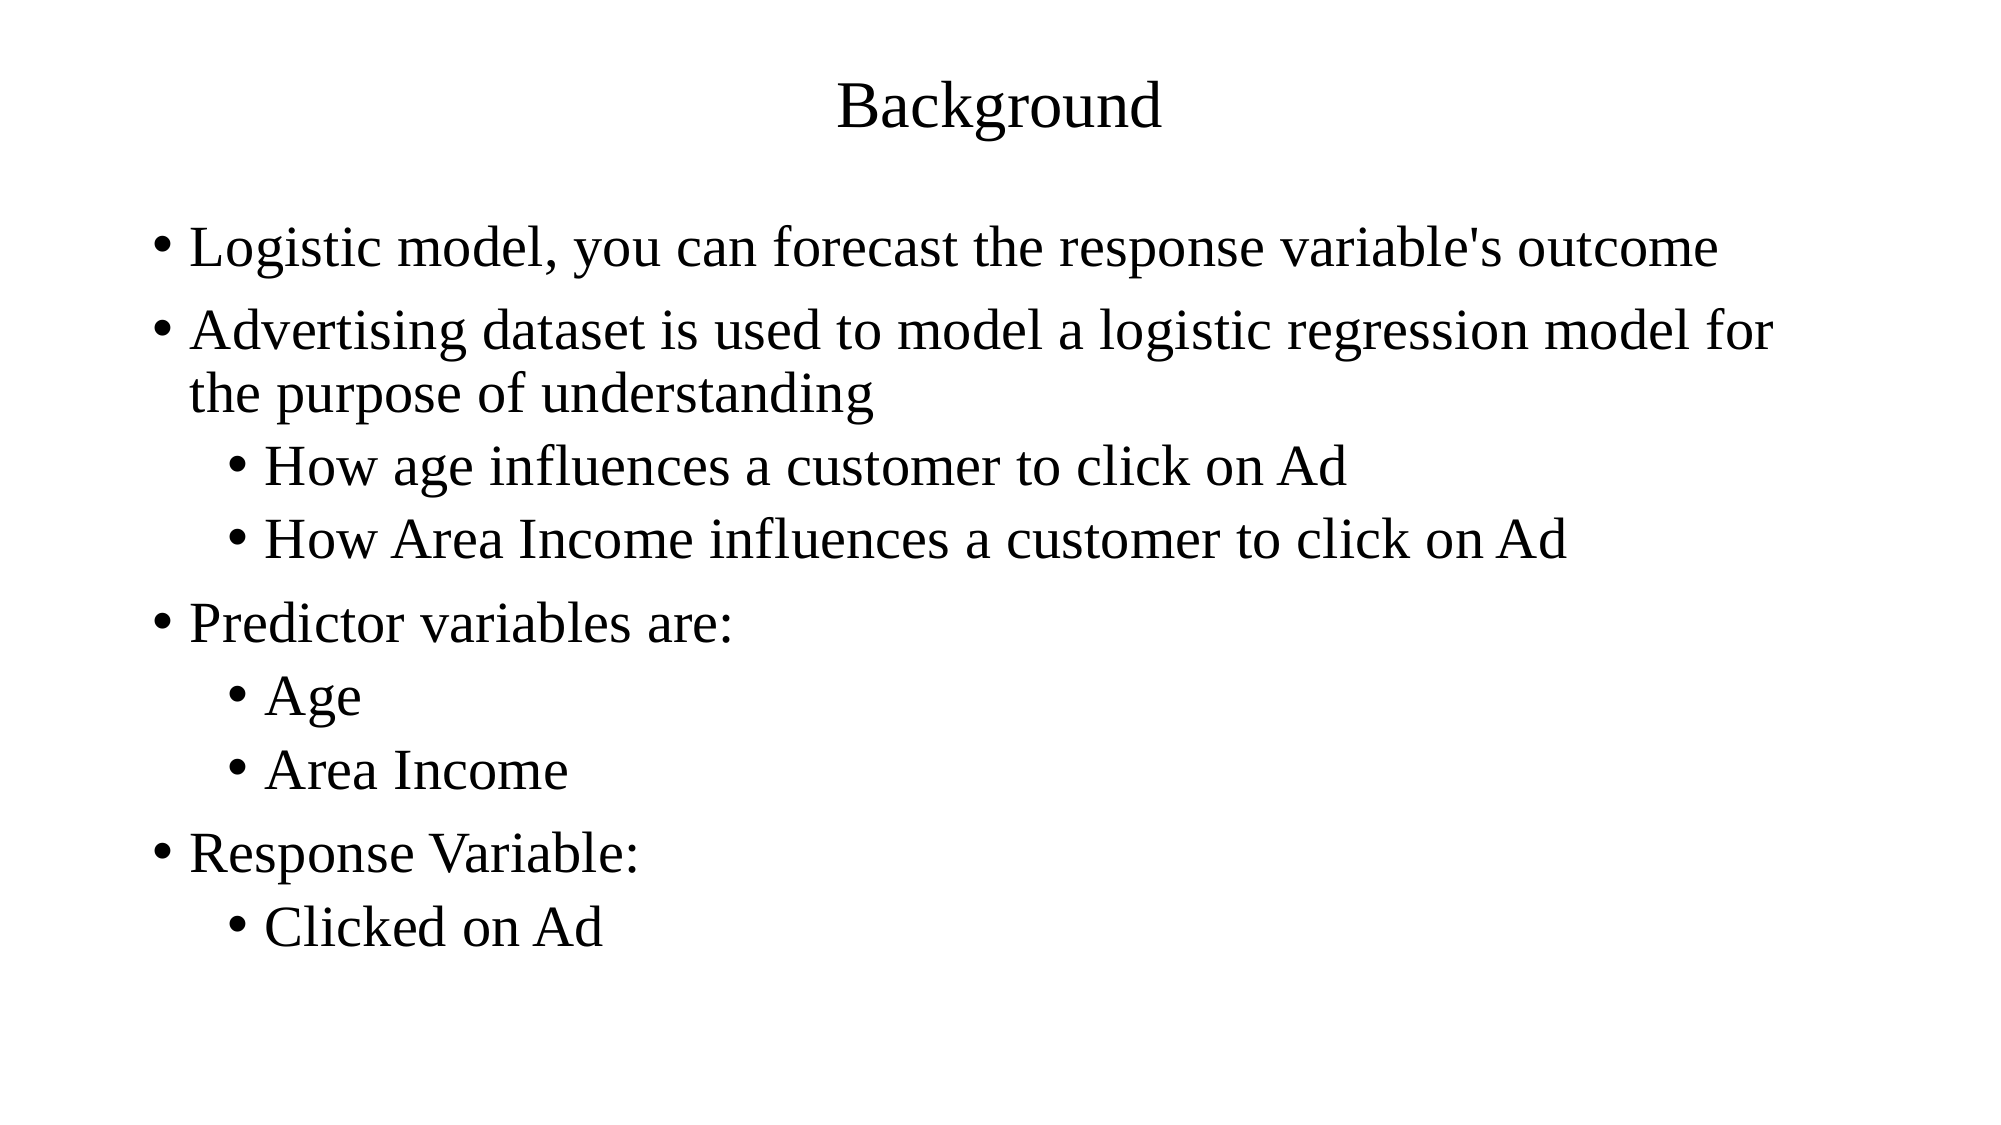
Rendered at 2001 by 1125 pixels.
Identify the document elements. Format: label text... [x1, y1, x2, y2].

list Logistic model, you can forecast the response variable's outcome Advertising dataset is used to model a logistic regression model for the purpose of understanding How age influences a customer to click on Ad How Area Income influences a customer to click on Ad Predictor variables are: Age Area Income Response Variable: Clicked on Ad [137, 208, 1863, 1014]
title Background [137, 13, 1863, 199]
